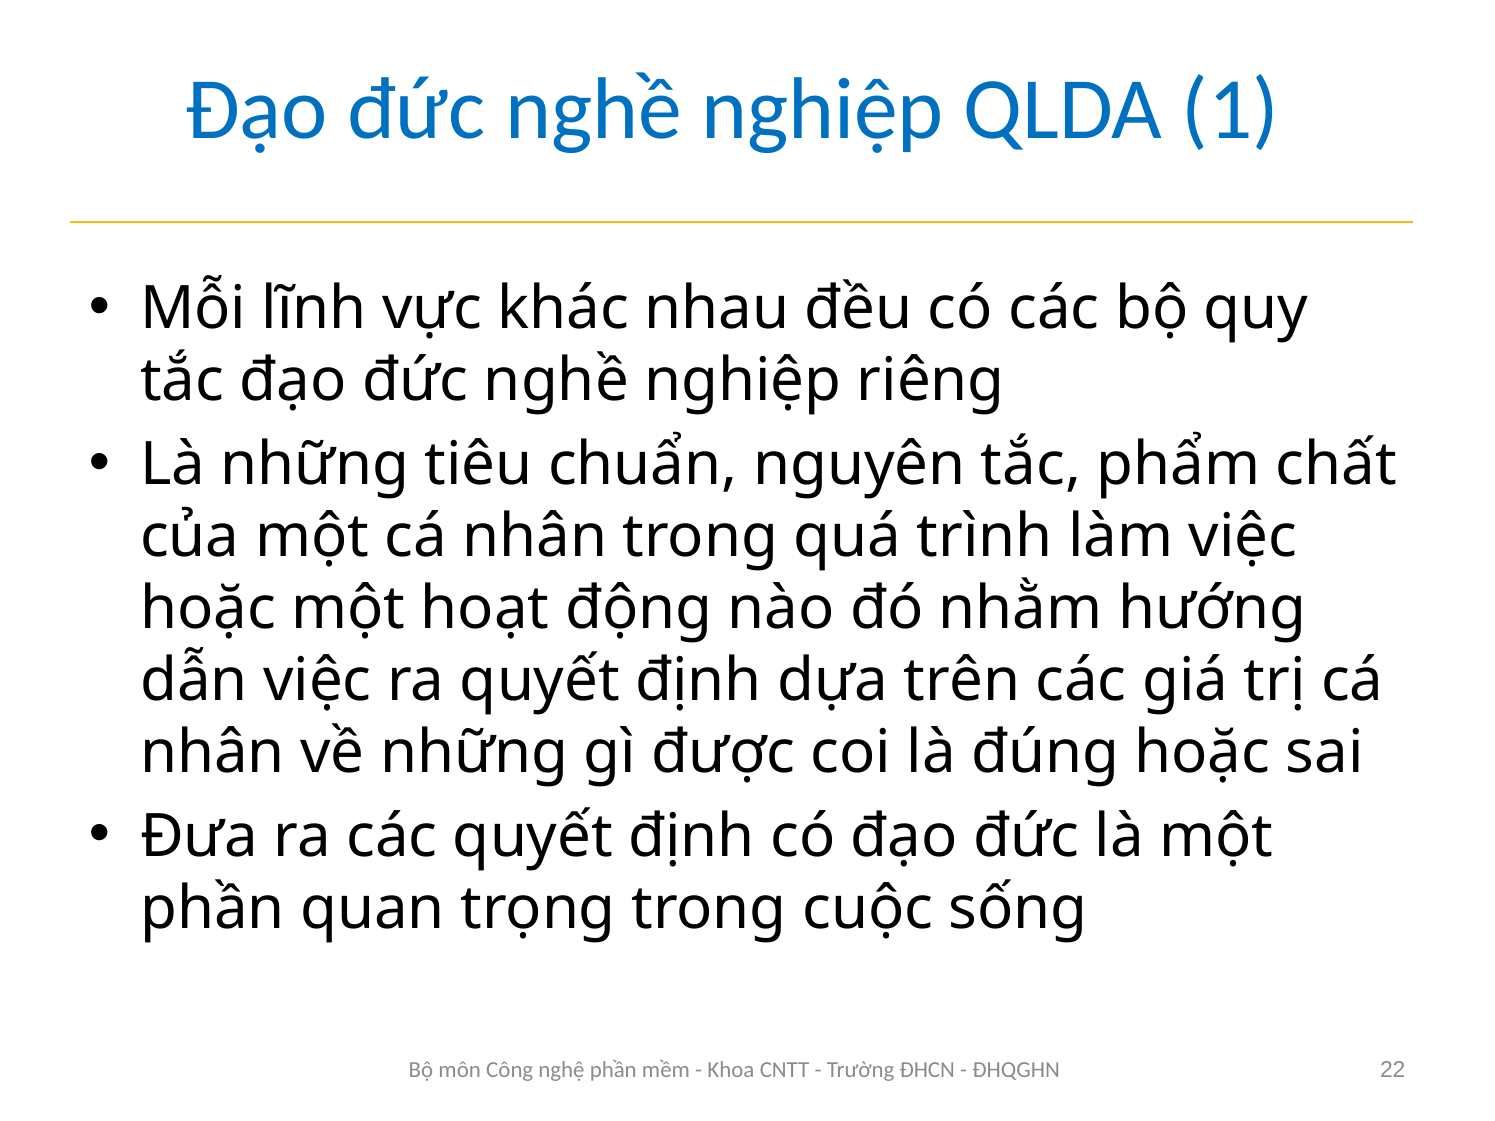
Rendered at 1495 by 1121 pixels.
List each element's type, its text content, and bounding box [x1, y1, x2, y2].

title Đạo đức nghề nghiệp QLDA (1) [69, 10, 1416, 198]
list Mỗi lĩnh vực khác nhau đều có các bộ quy tắc đạo đức nghề nghiệp riêng Là những tiêu chuẩn, nguyên tắc, phẩm chất của một cá nhân trong quá trình làm việc hoặc một hoạt động nào đó nhằm hướng dẫn việc ra quyết định dựa trên các giá trị cá nhân về những gì được coi là đúng hoặc sai Đưa ra các quyết định có đạo đức là một phần quan trọng trong cuộc sống [74, 261, 1421, 1002]
slide_number 22 [1071, 1038, 1420, 1099]
footer Bộ môn Công nghệ phần mềm - Khoa CNTT - Trường ĐHCN - ĐHQGHN [372, 1038, 1071, 1099]
